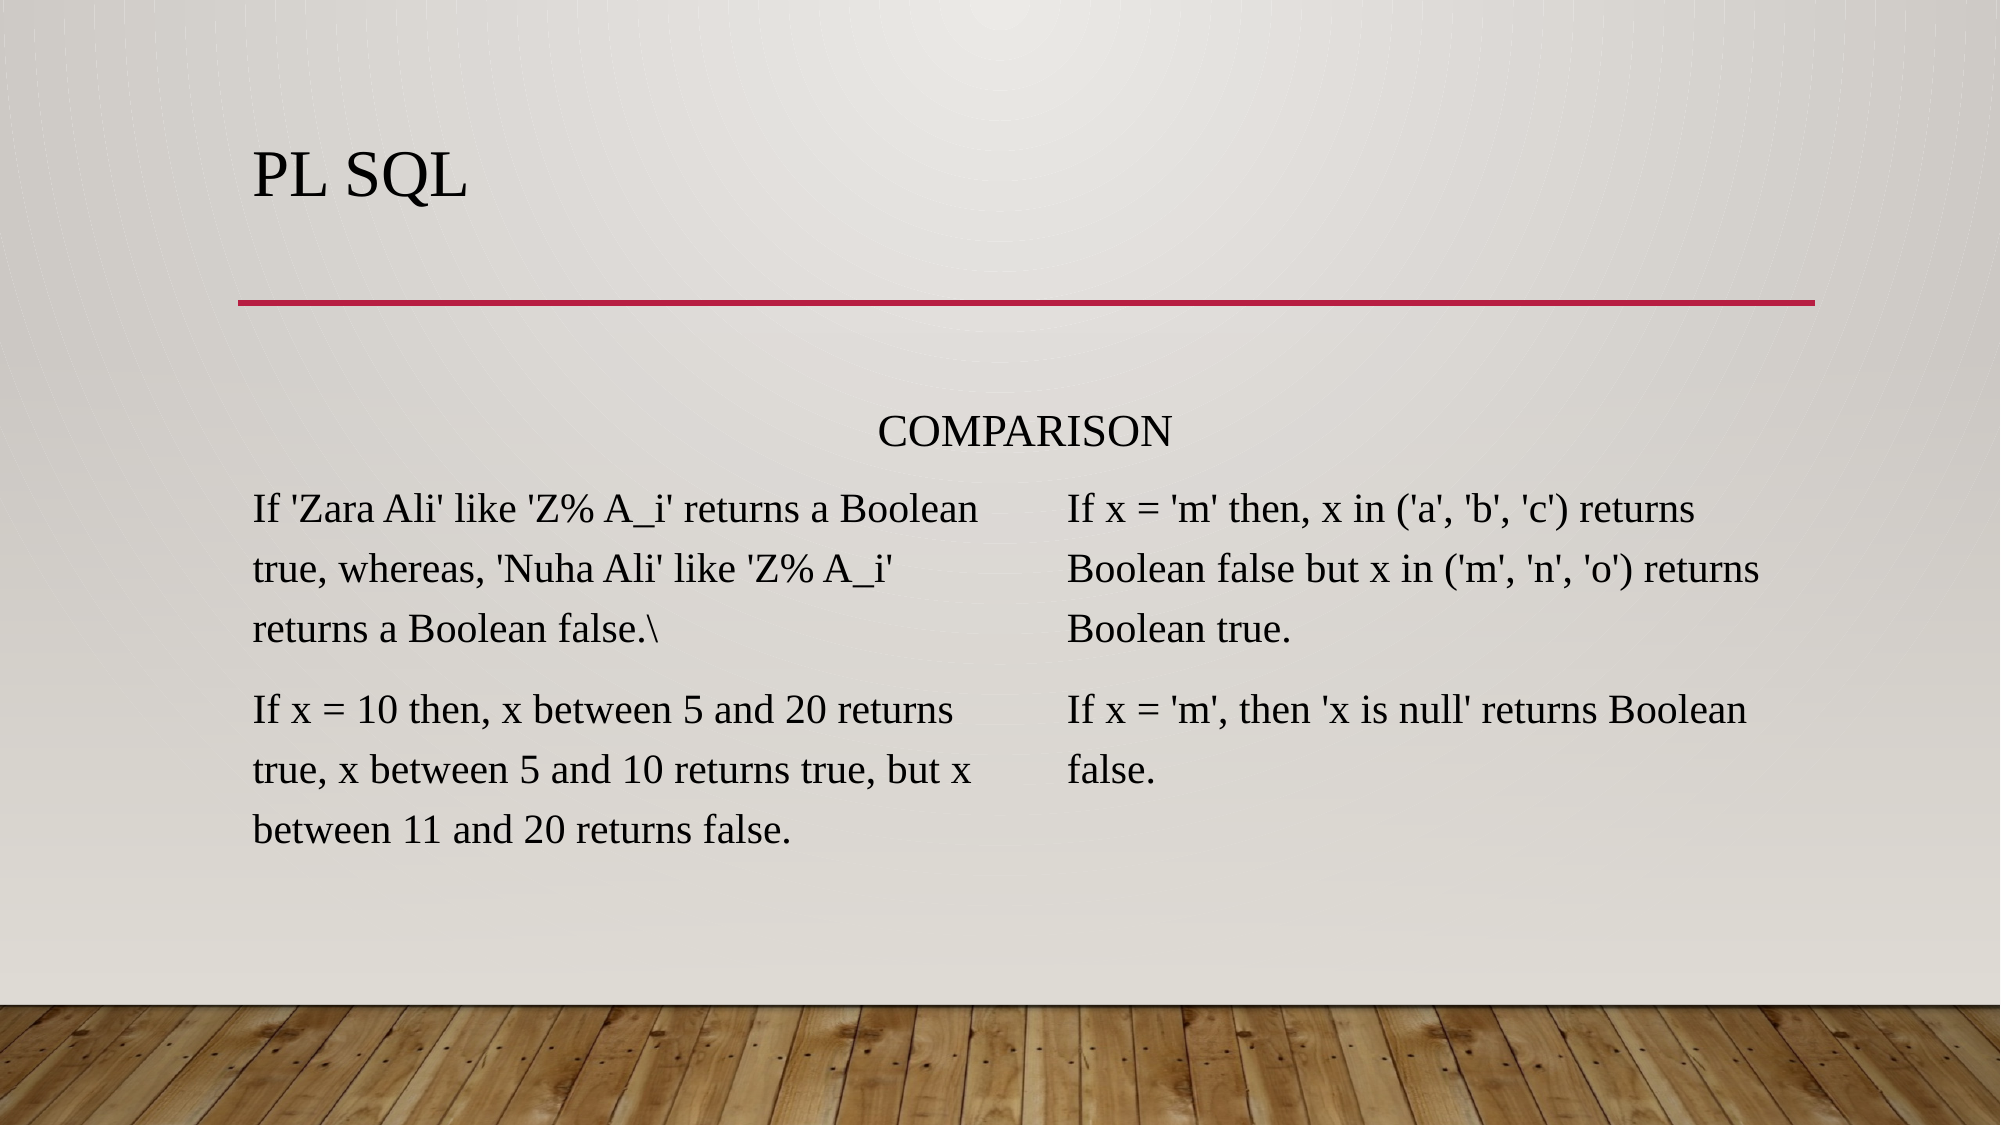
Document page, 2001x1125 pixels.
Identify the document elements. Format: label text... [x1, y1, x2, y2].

list If 'Zara Ali' like 'Z% A_i' returns a Boolean true, whereas, 'Nuha Ali' like 'Z% A_i' returns a Boolean false.\ If x = 10 then, x between 5 and 20 returns true, x between 5 and 10 returns true, but x between 11 and 20 returns false. [237, 463, 1000, 898]
title PL SQL [237, 131, 1814, 306]
list Comparison [237, 331, 1814, 463]
list If x = 'm' then, x in ('a', 'b', 'c') returns Boolean false but x in ('m', 'n', 'o') returns Boolean true. If x = 'm', then 'x is null' returns Boolean false. [1051, 462, 1814, 896]
picture [0, 1005, 2000, 1125]
